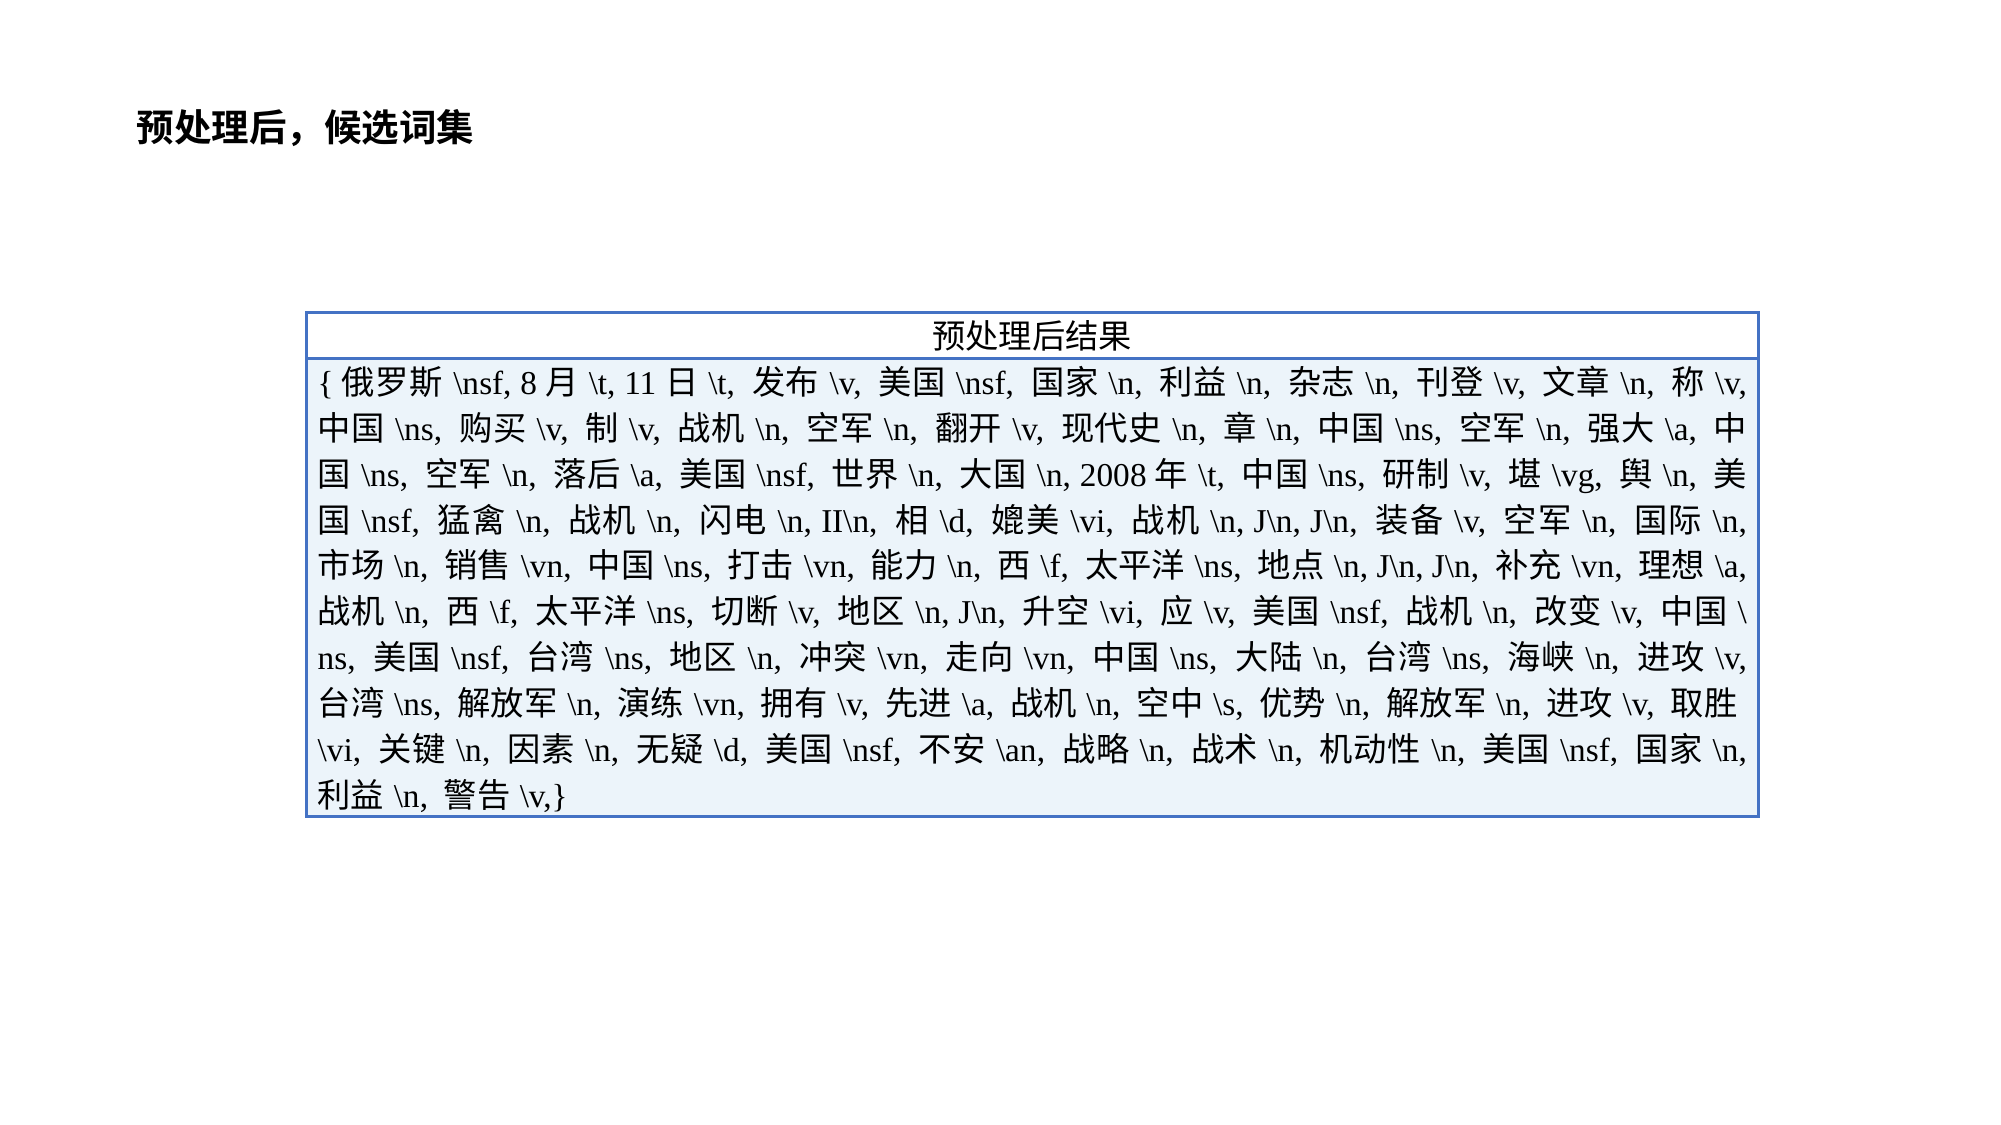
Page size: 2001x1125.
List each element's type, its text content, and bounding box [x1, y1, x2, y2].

text_box 预处理后，候选词集 [121, 95, 856, 156]
table_cell {俄罗斯\nsf, 8月\t, 11日\t, 发布\v, 美国\nsf, 国家\n, 利益\n, 杂志\n, 刊登\v, 文章\n, 称\v, 中国\ns, 购买\v, 制\v, 战机\n, 空军\n, 翻开\v, 现代史\n, 章\n, 中国\ns, 空军\n, 强大\a, 中国\ns, 空军\n, 落后\a, 美国\nsf, 世界\n, 大国\n, 2008年\t, 中国\ns, 研制\v, 堪\vg, 舆\n, 美国\nsf, 猛禽\n, 战机\n, 闪电\n, II\n, 相\d, 媲美\vi, 战机\n, J\n, J\n, 装备\v, 空军\n, 国际\n, 市场\n, 销售\vn, 中国\ns, 打击\vn, 能力\n, 西\f, 太平洋\ns, 地点\n, J\n, J\n, 补充\vn, 理想\a, 战机\n, 西\f, 太平洋\ns, 切断\v, 地区\n, J\n, 升空\vi, 应\v, 美国\nsf, 战机\n, 改变\v, 中国\ns, 美国\nsf, 台湾\ns, 地区\n, 冲突\vn, 走向\vn, 中国\ns, 大陆\n, 台湾\ns, 海峡\n, 进攻\v, 台湾\ns, 解放军\n, 演练\vn, 拥有\v, 先进\a, 战机\n, 空中\s, 优势\n, 解放军\n, 进攻\v, 取胜\vi, 关键\n, 因素\n, 无疑\d, 美国\nsf, 不安\an, 战略\n, 战术\n, 机动性\n, 美国\nsf, 国家\n, 利益\n, 警告\v,} [308, 360, 1757, 815]
table_header 预处理后结果 [308, 314, 1757, 357]
